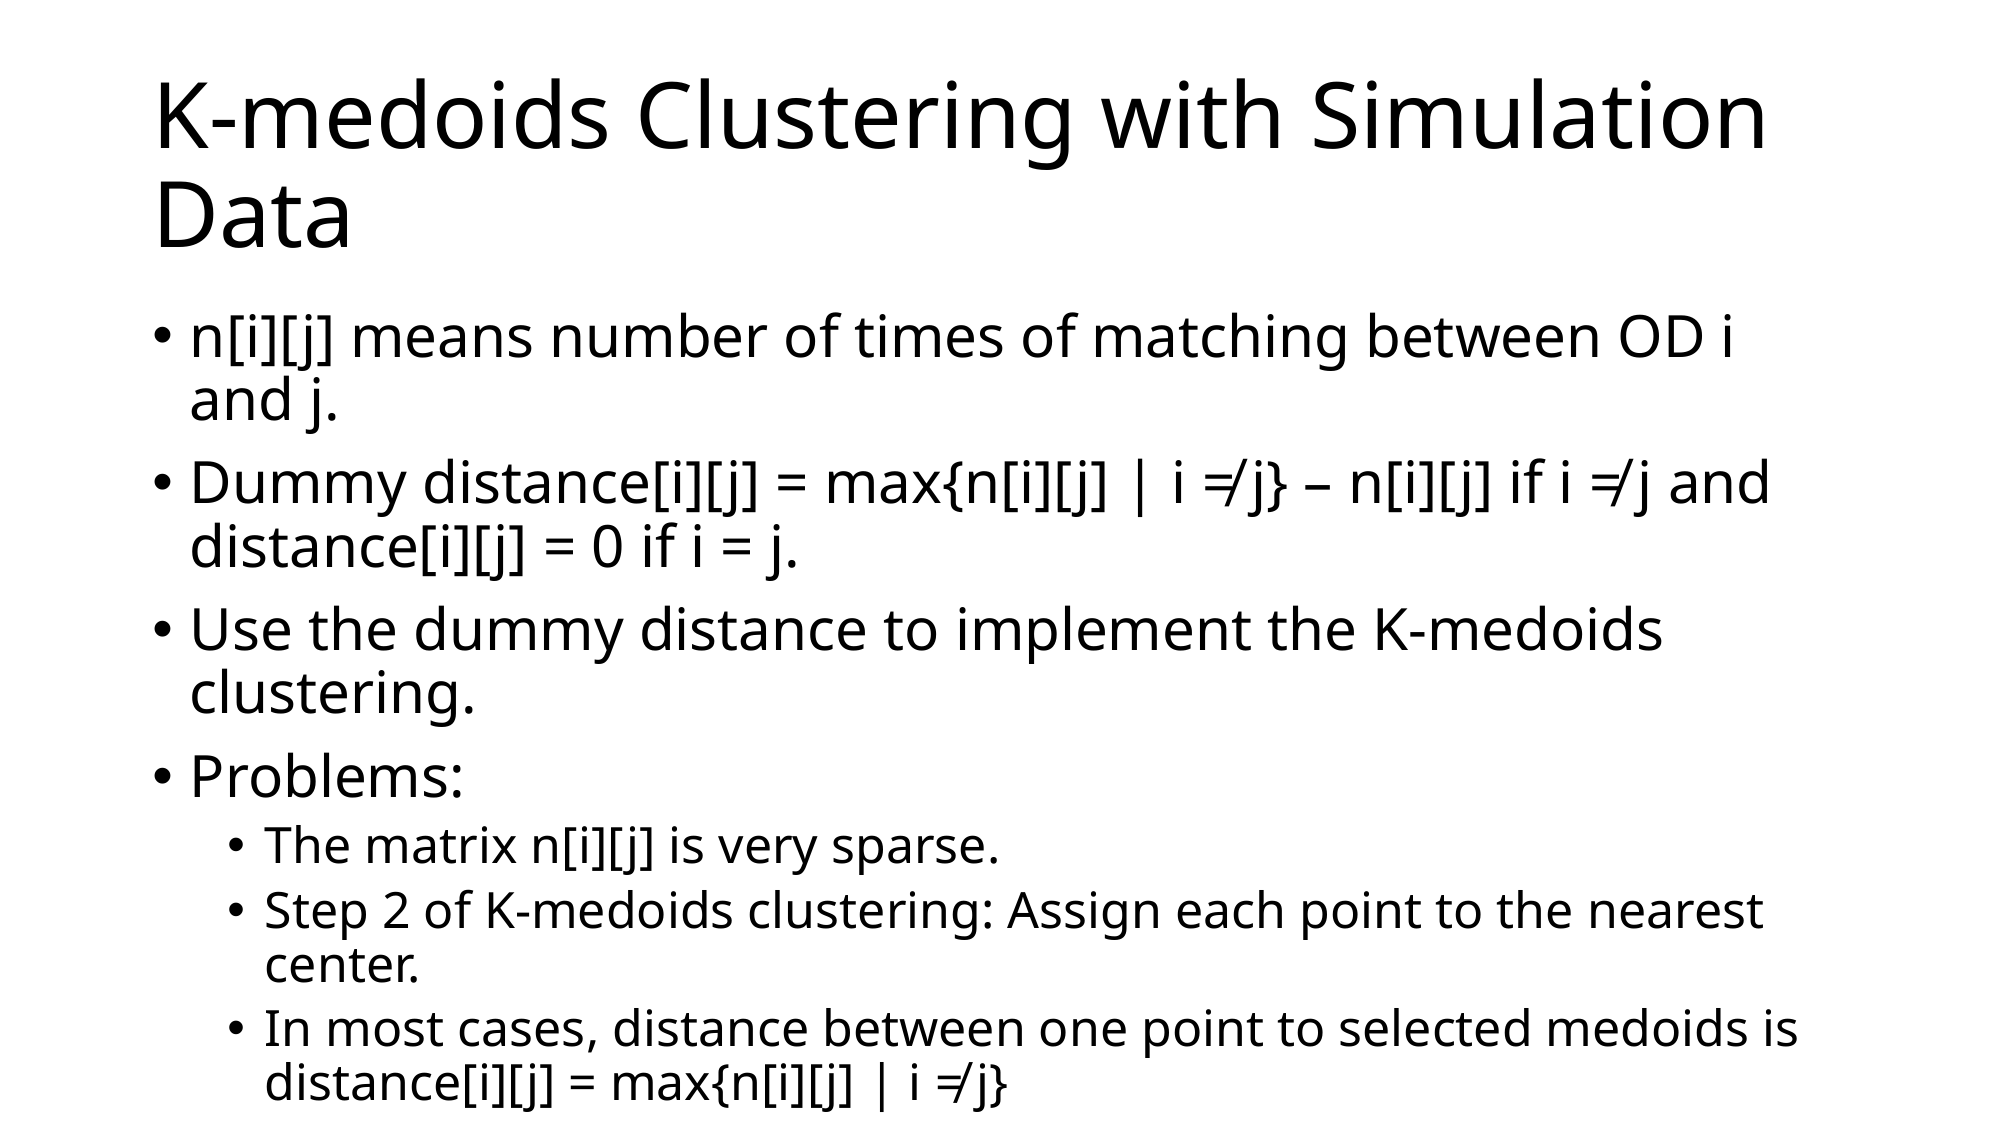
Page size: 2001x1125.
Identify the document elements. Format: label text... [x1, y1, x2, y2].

title K-medoids Clustering with Simulation Data [137, 59, 1863, 278]
list n[i][j] means number of times of matching between OD i and j. Dummy distance[i][j] = max{n[i][j] | i ≠ j} – n[i][j] if i ≠ j and distance[i][j] = 0 if i = j. Use the dummy distance to implement the K-medoids clustering. Problems: The matrix n[i][j] is very sparse. Step 2 of K-medoids clustering: Assign each point to the nearest center. In most cases, distance between one point to selected medoids is distance[i][j] = max{n[i][j] | i ≠ j} [137, 299, 1863, 1014]
